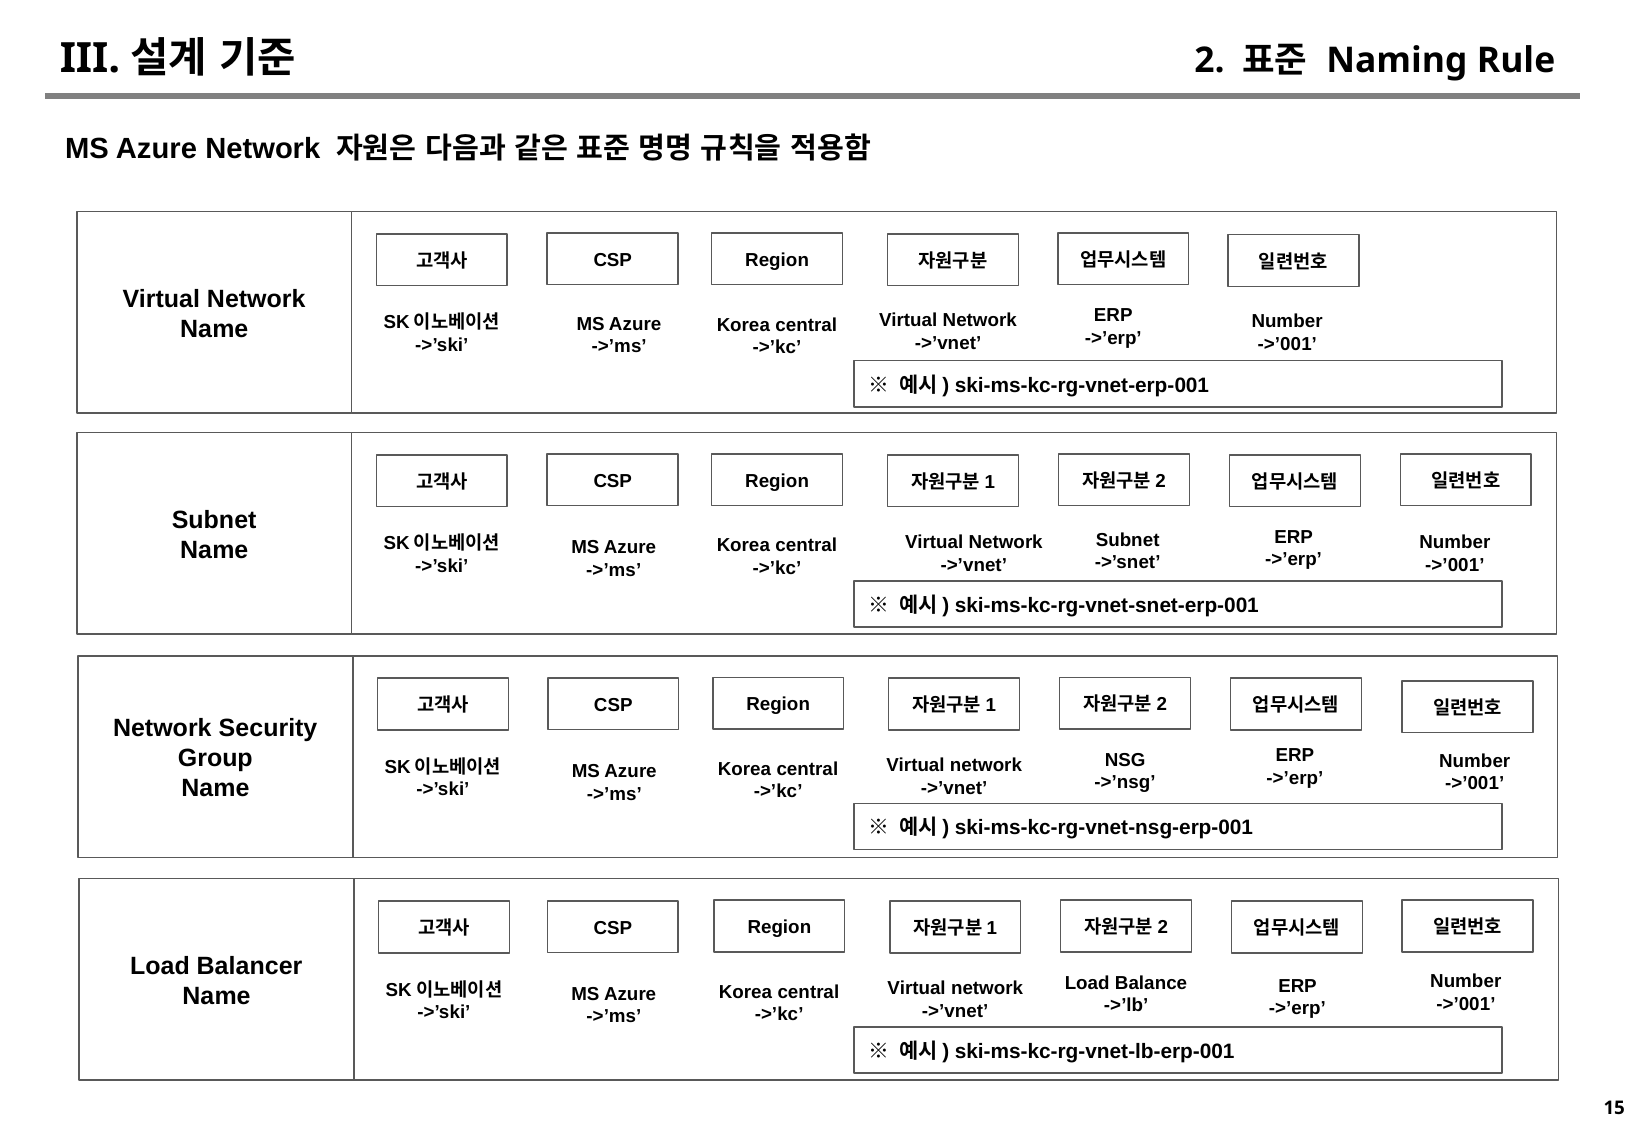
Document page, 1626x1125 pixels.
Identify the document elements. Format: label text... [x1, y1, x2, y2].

text_box 자원구분1 [886, 453, 1021, 509]
text_box 업무시스템 [1229, 899, 1365, 955]
text_box SK이노베이션 ->’ski’ [369, 747, 517, 807]
text_box 일련번호 [1398, 452, 1533, 508]
text_box 업무시스템 [1228, 676, 1363, 732]
text_box 일련번호 [1226, 233, 1361, 289]
text_box Korea central ->’kc’ [704, 971, 855, 1032]
text_box MS Azure ->’ms’ [556, 527, 671, 588]
text_box Region [711, 675, 846, 731]
text_box Region [710, 231, 845, 287]
title III.설계 기준 [44, 22, 860, 89]
text_box 고객사 [374, 232, 509, 288]
text_box CSP [545, 899, 680, 955]
text_box Load Balance ->’lb’ [1050, 963, 1203, 1023]
text_box 2. 표준 Naming Rule [1019, 25, 1571, 92]
text_box Korea central ->’kc’ [703, 749, 854, 809]
text_box Region [710, 452, 845, 508]
text_box ERP ->’erp’ [1251, 735, 1339, 796]
text_box 자원구분2 [1056, 452, 1191, 508]
text_box 일련번호 [1400, 679, 1535, 735]
text_box Number ->’001’ [1415, 961, 1517, 1022]
text_box 자원구분2 [1058, 675, 1193, 731]
text_box ※ 예시) ski-ms-kc-rg-vnet-erp-001 [852, 359, 1504, 409]
text_box 자원구분1 [887, 676, 1022, 732]
text_box 자원구분2 [1059, 898, 1194, 954]
text_box 고객사 [376, 899, 512, 955]
text_box ※ 예시) ski-ms-kc-rg-vnet-lb-erp-001 [852, 1025, 1504, 1075]
text_box 고객사 [375, 676, 510, 732]
text_box Virtual network ->’vnet’ [871, 745, 1037, 801]
text_box ERP ->’erp’ [1069, 295, 1157, 356]
text_box [354, 209, 1559, 415]
text_box ERP ->’erp’ [1254, 966, 1341, 1025]
text_box MS Azure ->’ms’ [561, 304, 677, 364]
text_box Korea central ->’kc’ [702, 525, 852, 586]
text_box Number ->’001’ [1236, 301, 1338, 362]
text_box 일련번호 [1400, 898, 1535, 954]
text_box Virtual Network Name [75, 209, 354, 415]
text_box Number ->’001’ [1404, 522, 1506, 583]
text_box Korea central ->’kc’ [702, 304, 852, 365]
text_box MS Azure ->’ms’ [556, 974, 672, 1035]
text_box 고객사 [374, 453, 509, 509]
text_box Subnet ->’snet’ [1079, 520, 1176, 579]
text_box Virtual Network ->’vnet’ [890, 522, 1058, 579]
text_box 업무시스템 [1227, 453, 1362, 509]
text_box ※ 예시) ski-ms-kc-rg-vnet-nsg-erp-001 [852, 801, 1504, 852]
text_box Virtual network ->’vnet’ [872, 968, 1038, 1025]
text_box Virtual Network ->’vnet’ [864, 300, 1032, 361]
text_box MS Azure Network 자원은 다음과 같은 표준 명명 규칙을 적용함 [50, 108, 1604, 185]
text_box ※ 예시) ski-ms-kc-rg-vnet-snet-erp-001 [852, 579, 1504, 629]
text_box Region [712, 898, 847, 954]
slide_number 15 [1570, 1088, 1625, 1125]
text_box Network Security Group Name [76, 654, 355, 860]
text_box 자원구분1 [888, 899, 1023, 955]
text_box 업무시스템 [1056, 231, 1191, 287]
text_box 자원구분 [886, 232, 1021, 288]
text_box Number ->’001’ [1424, 740, 1525, 801]
text_box CSP [545, 452, 680, 508]
text_box Subnet Name [75, 430, 354, 636]
text_box Load Balancer Name [77, 876, 356, 1082]
text_box CSP [545, 231, 680, 287]
text_box MS Azure ->’ms’ [557, 751, 672, 811]
text_box [356, 876, 1561, 1082]
text_box [355, 654, 1560, 860]
text_box NSG ->’nsg’ [1079, 740, 1171, 801]
text_box [354, 430, 1559, 636]
text_box SK이노베이션 ->’ski’ [368, 523, 516, 584]
text_box ERP ->’erp’ [1250, 516, 1337, 577]
text_box CSP [546, 676, 681, 732]
text_box SK이노베이션 ->’ski’ [370, 969, 518, 1030]
text_box SK이노베이션 ->’ski’ [368, 302, 516, 363]
